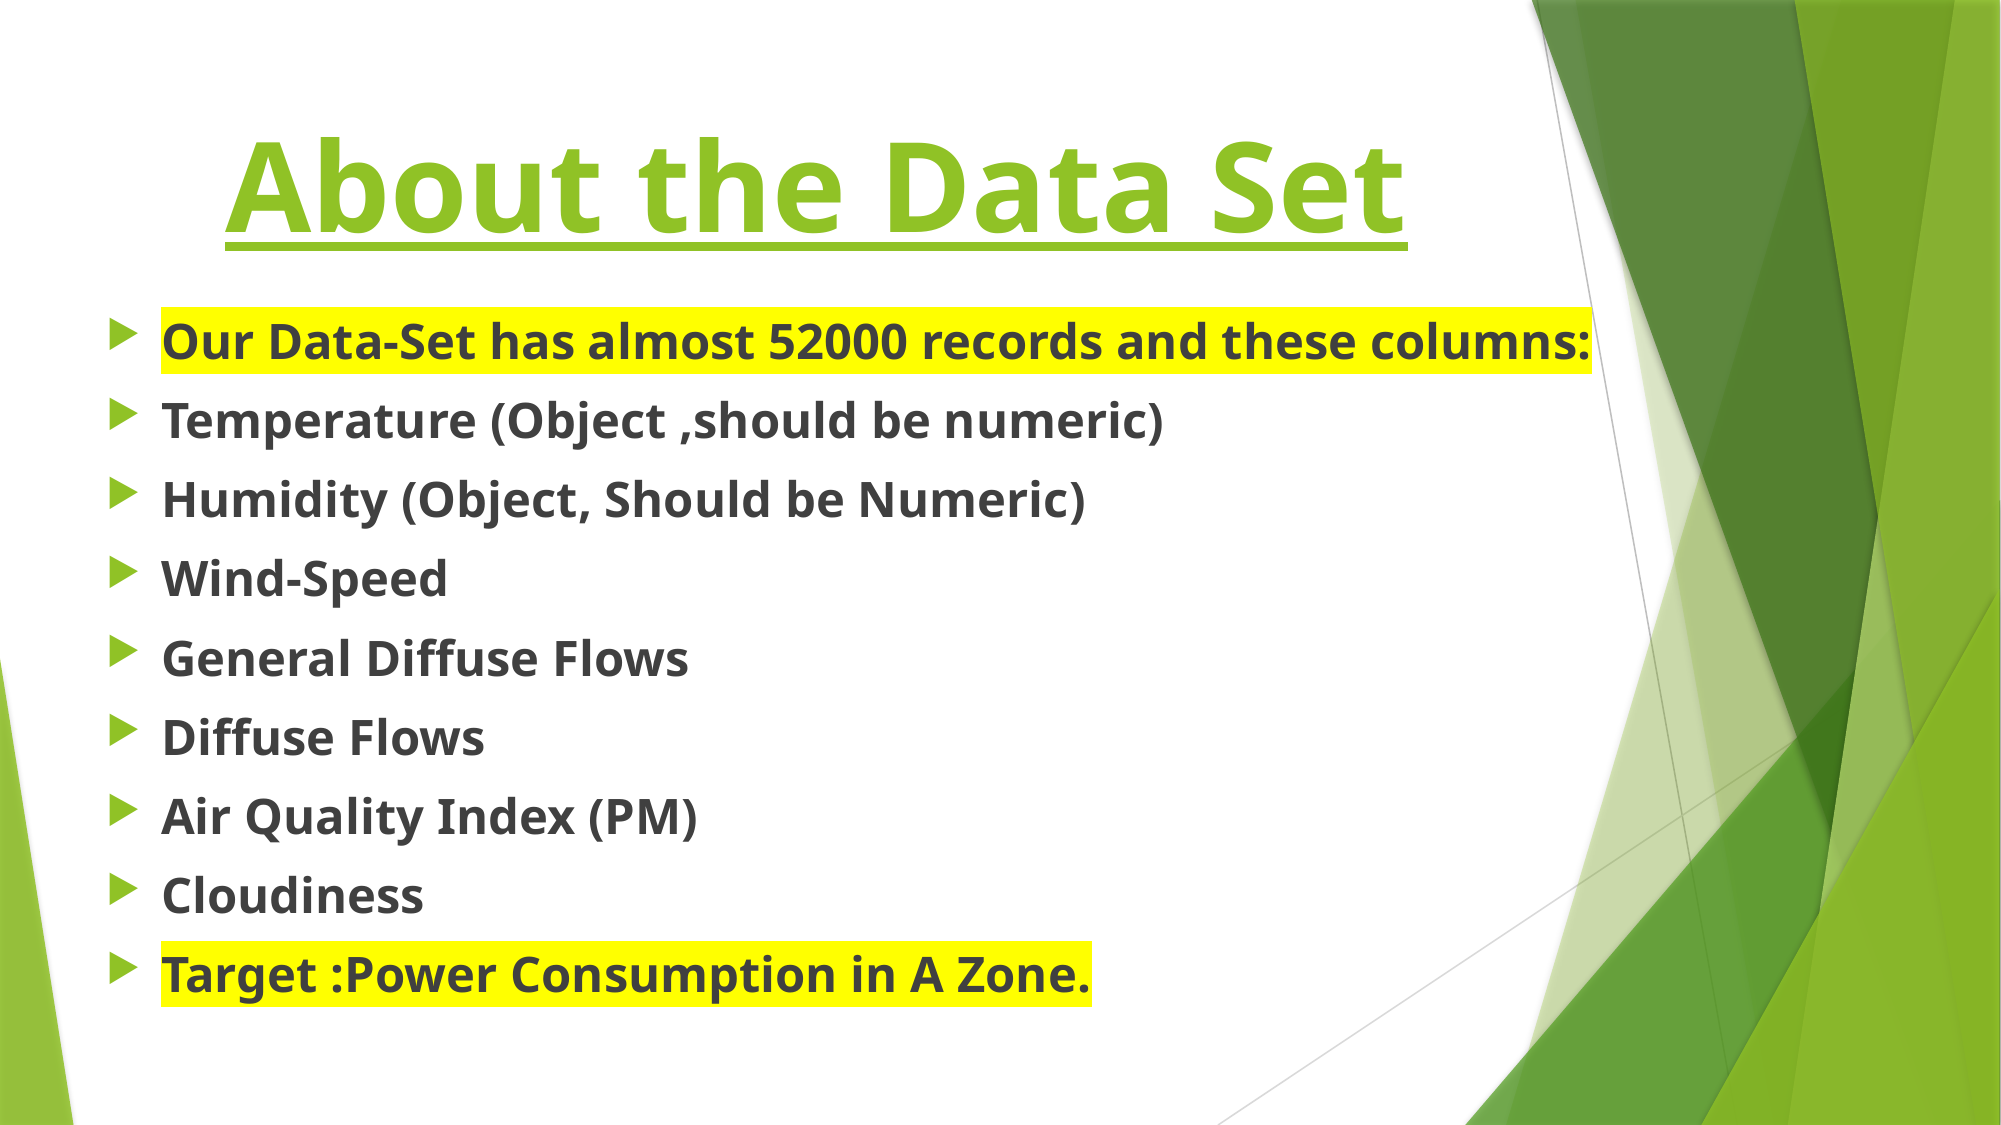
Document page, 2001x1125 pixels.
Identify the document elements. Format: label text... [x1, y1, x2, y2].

title About the Data Set [111, 99, 1522, 302]
list Our Data-Set has almost 52000 records and these columns: Temperature (Object ,should be numeric) Humidity (Object, Should be Numeric) Wind-Speed General Diffuse Flows Diffuse Flows Air Quality Index (PM) Cloudiness Target :Power Consumption in A Zone. [91, 302, 1899, 1014]
